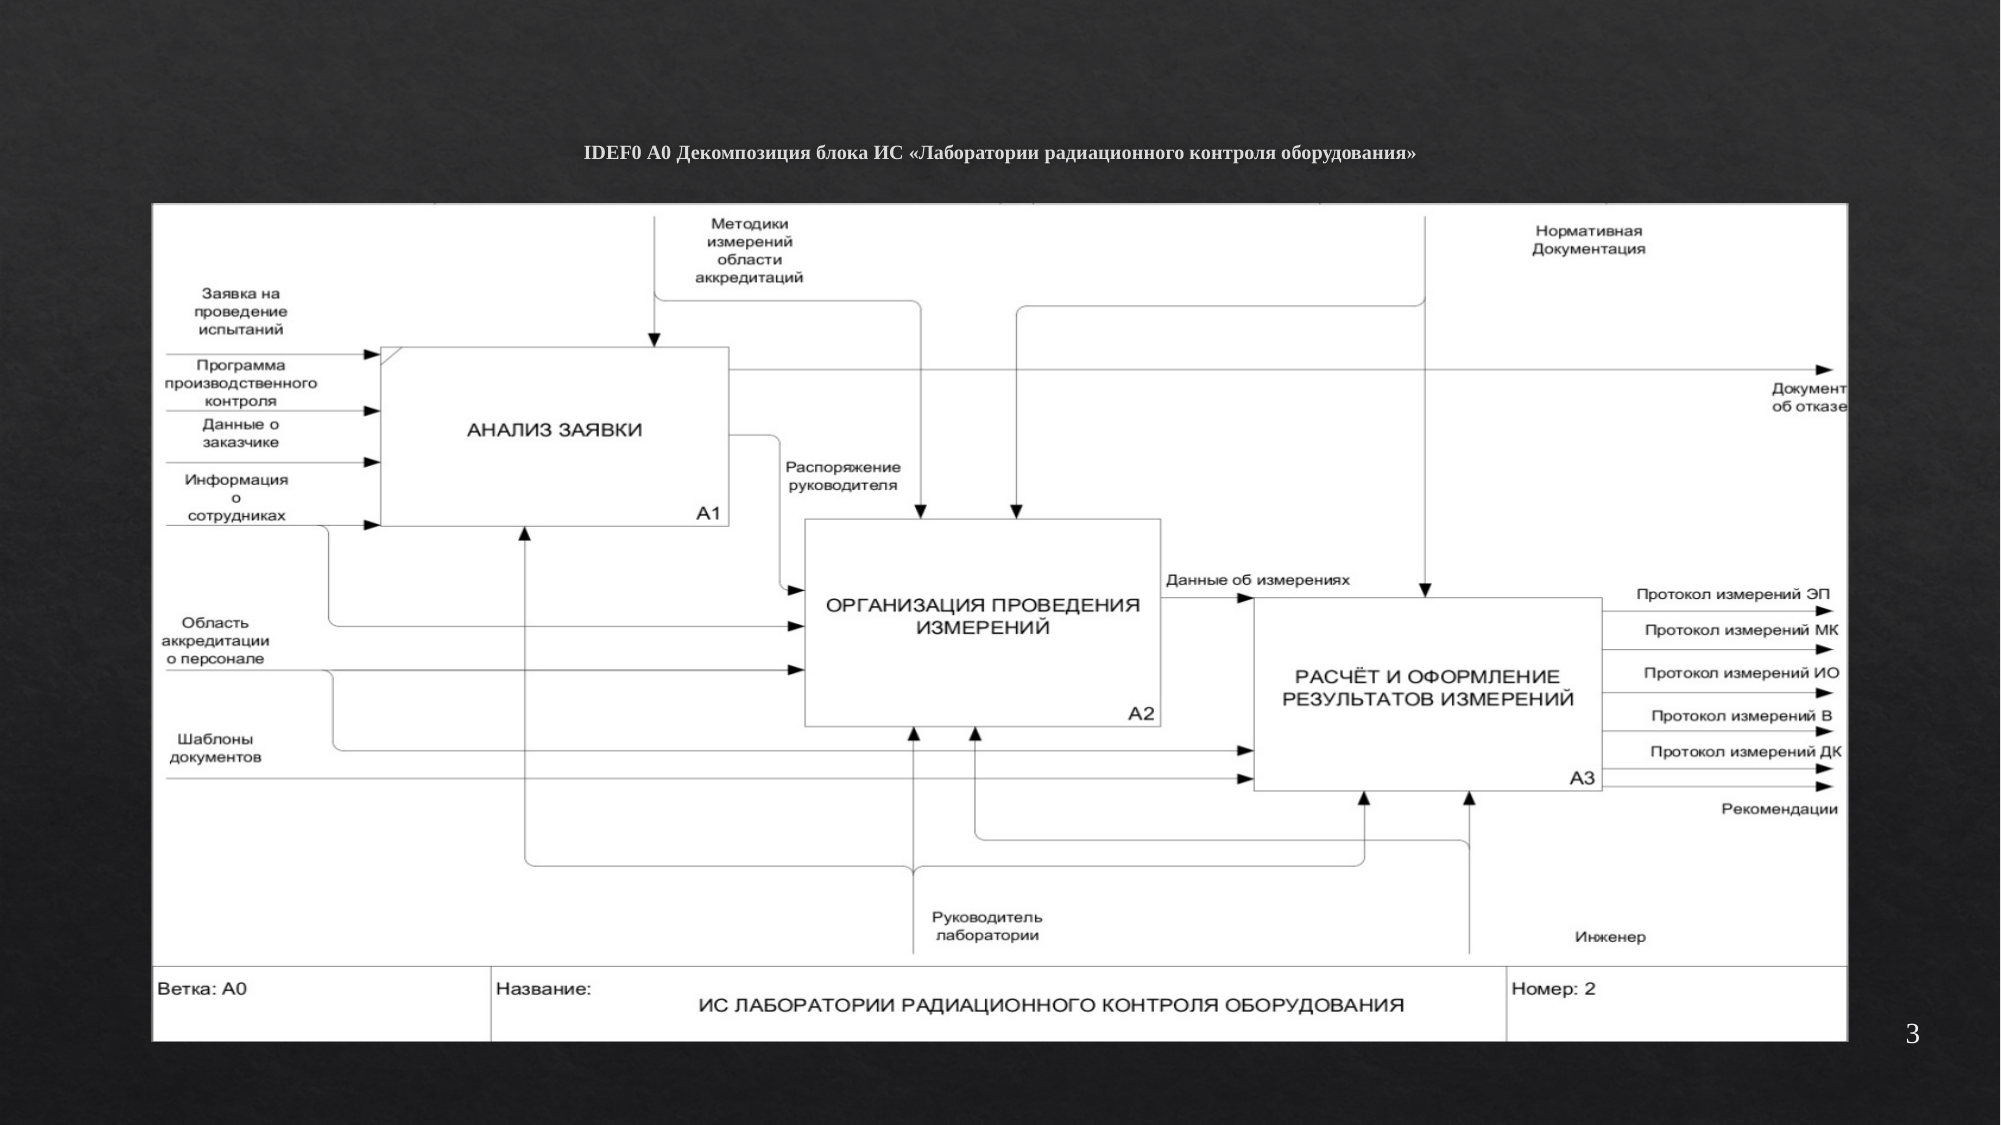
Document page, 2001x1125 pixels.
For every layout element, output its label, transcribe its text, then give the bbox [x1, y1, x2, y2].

title IDEF0 A0 Декомпозиция блока ИС «Лаборатории радиационного контроля оборудования» [151, 83, 1851, 201]
text_box 3 [1850, 1001, 1936, 1062]
picture [151, 203, 1849, 1042]
